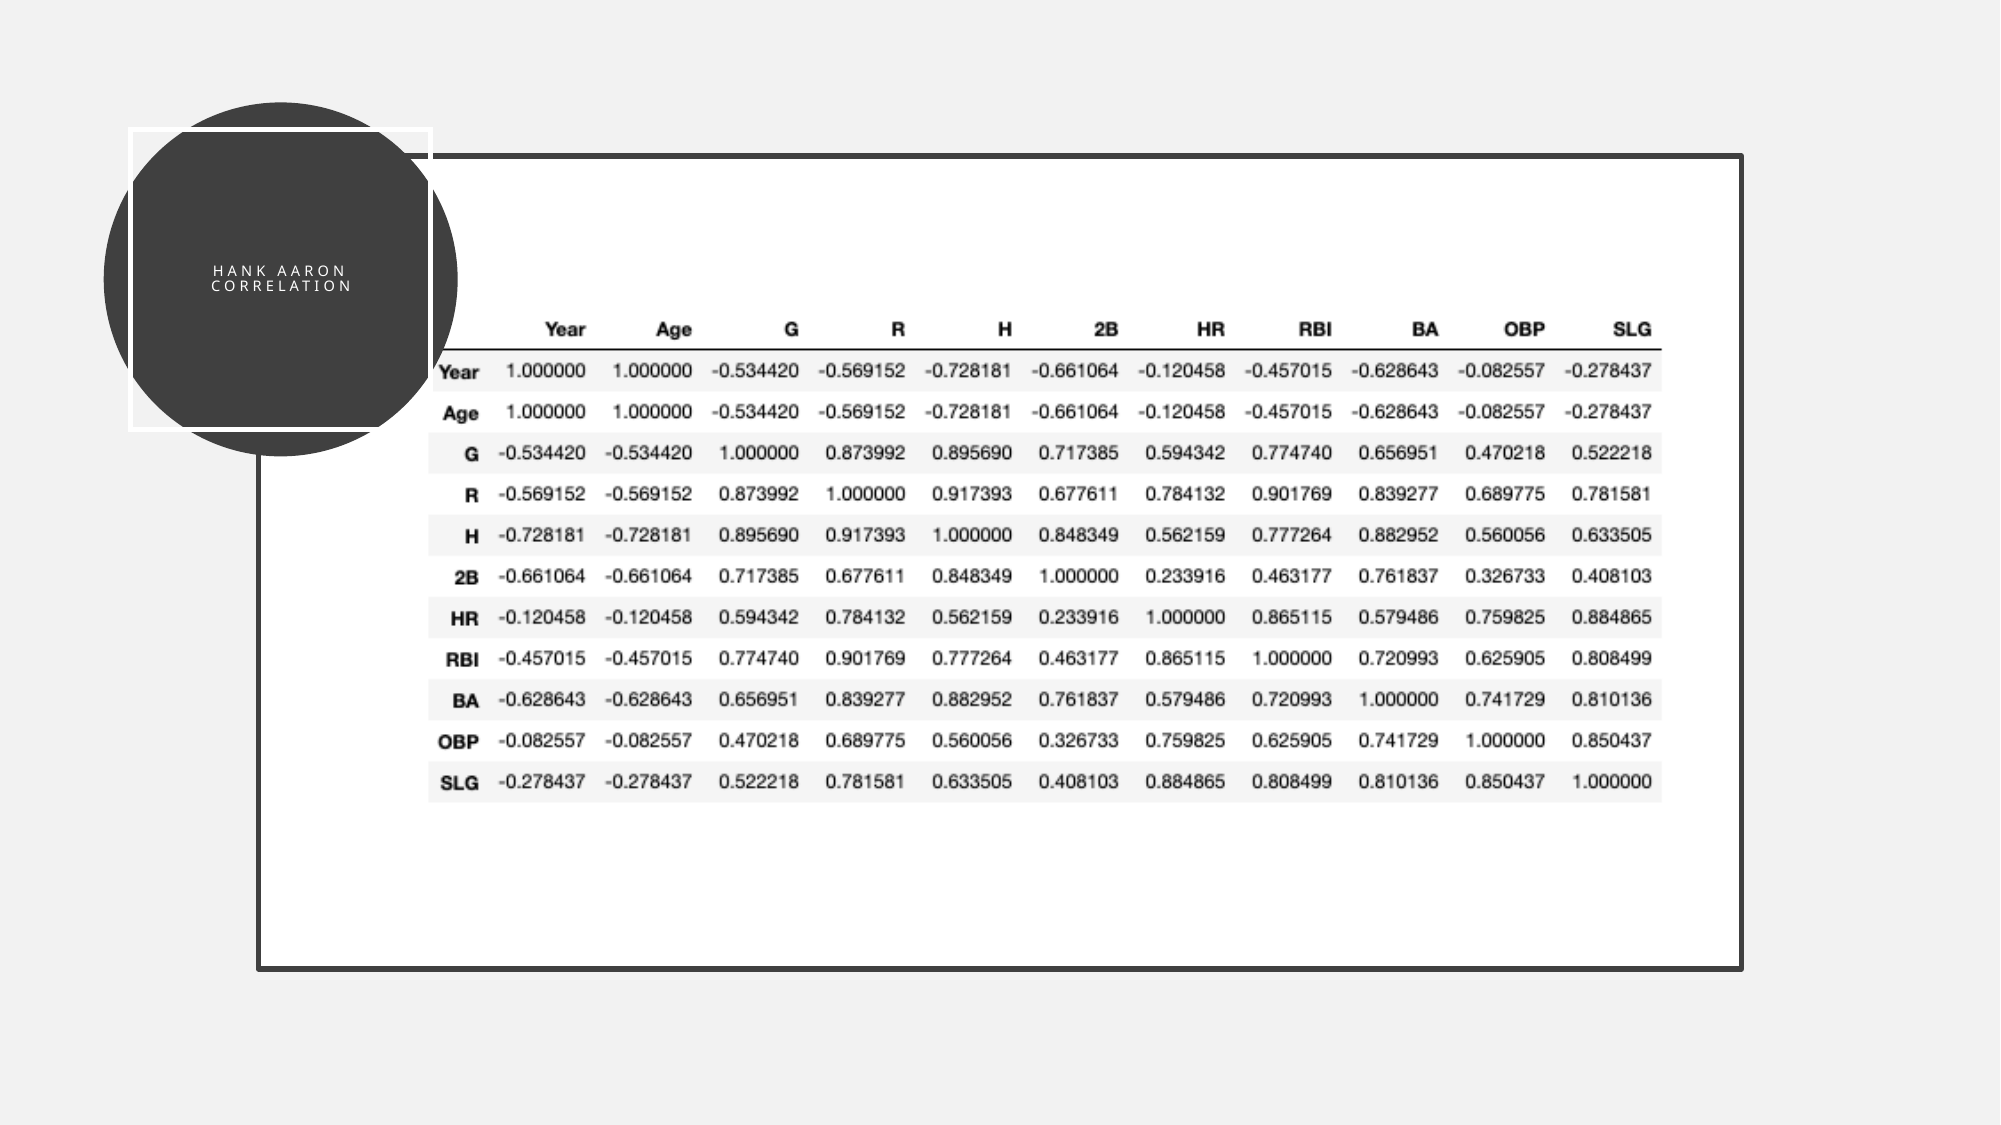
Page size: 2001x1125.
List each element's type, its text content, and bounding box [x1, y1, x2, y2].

text_box [189, 432, 373, 458]
text_box [102, 187, 128, 371]
title Hank Aaron Correlation [128, 127, 433, 432]
text_box [257, 155, 1742, 970]
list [388, 315, 1687, 810]
text_box [188, 101, 373, 127]
text_box [433, 187, 459, 315]
